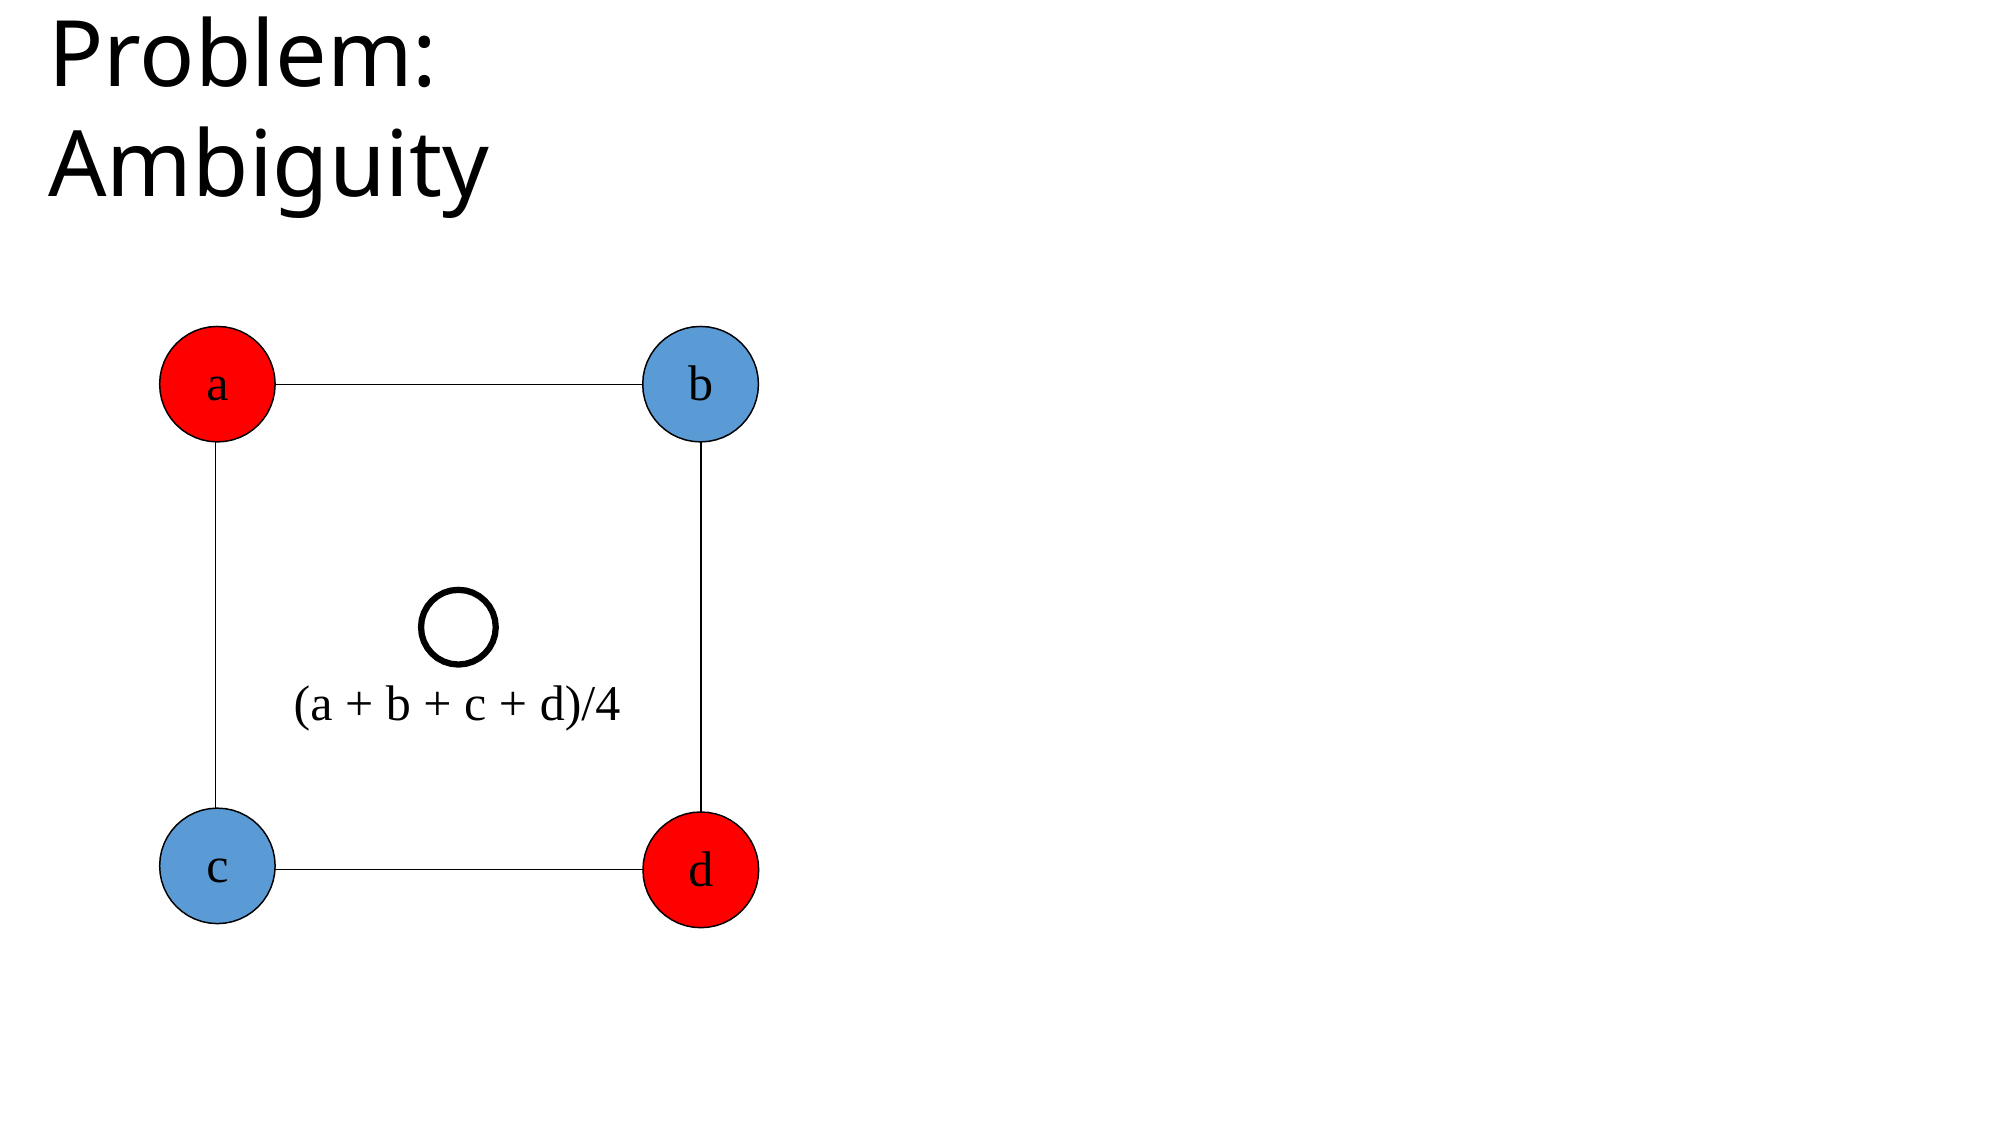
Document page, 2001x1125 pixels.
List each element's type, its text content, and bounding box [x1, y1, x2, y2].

text_box c [204, 830, 231, 893]
text_box [421, 589, 496, 665]
text_box d [686, 833, 716, 896]
text_box [642, 812, 759, 928]
text_box [215, 384, 702, 870]
text_box b [685, 348, 716, 411]
text_box [159, 808, 276, 924]
text_box a [204, 348, 231, 411]
text_box [159, 326, 276, 442]
title Problem: Ambiguity [46, 0, 847, 215]
text_box (a + b + c + d)/4 [291, 668, 622, 731]
text_box [642, 326, 759, 442]
